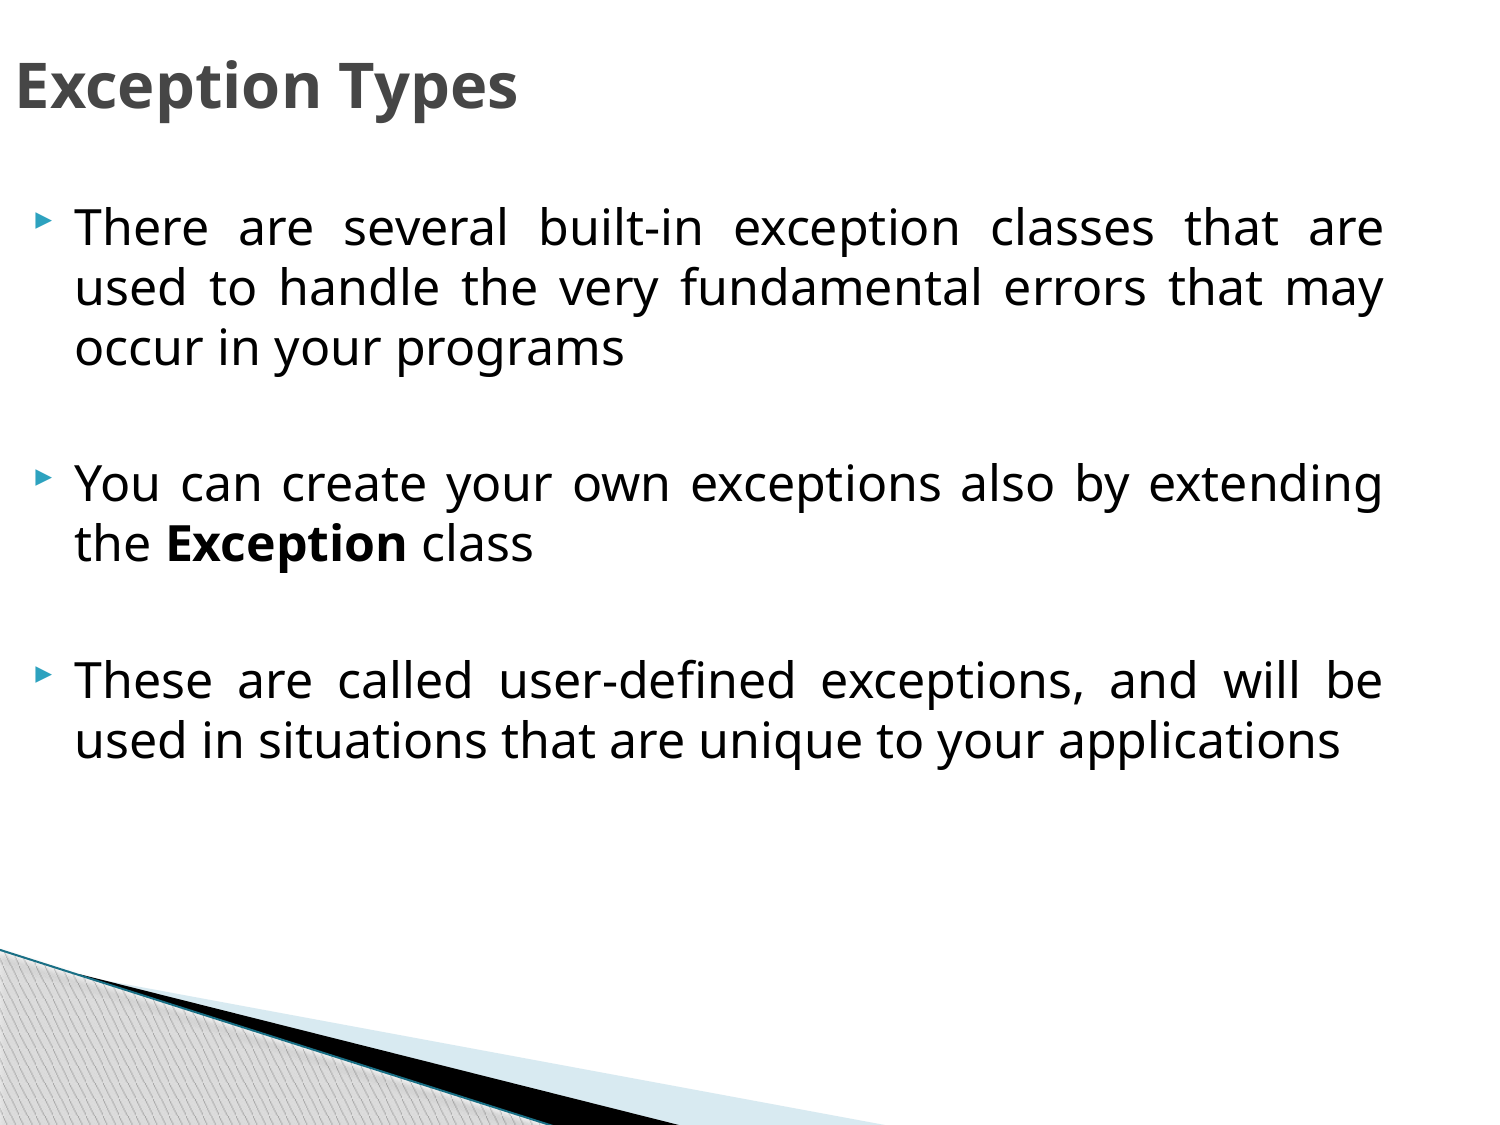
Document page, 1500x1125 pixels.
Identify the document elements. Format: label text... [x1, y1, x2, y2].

list There are several built-in exception classes that are used to handle the very fundamental errors that may occur in your programs You can create your own exceptions also by extending the Exception class These are called user-defined exceptions, and will be used in situations that are unique to your applications [0, 187, 1400, 1013]
title Exception Types [0, 37, 1241, 129]
